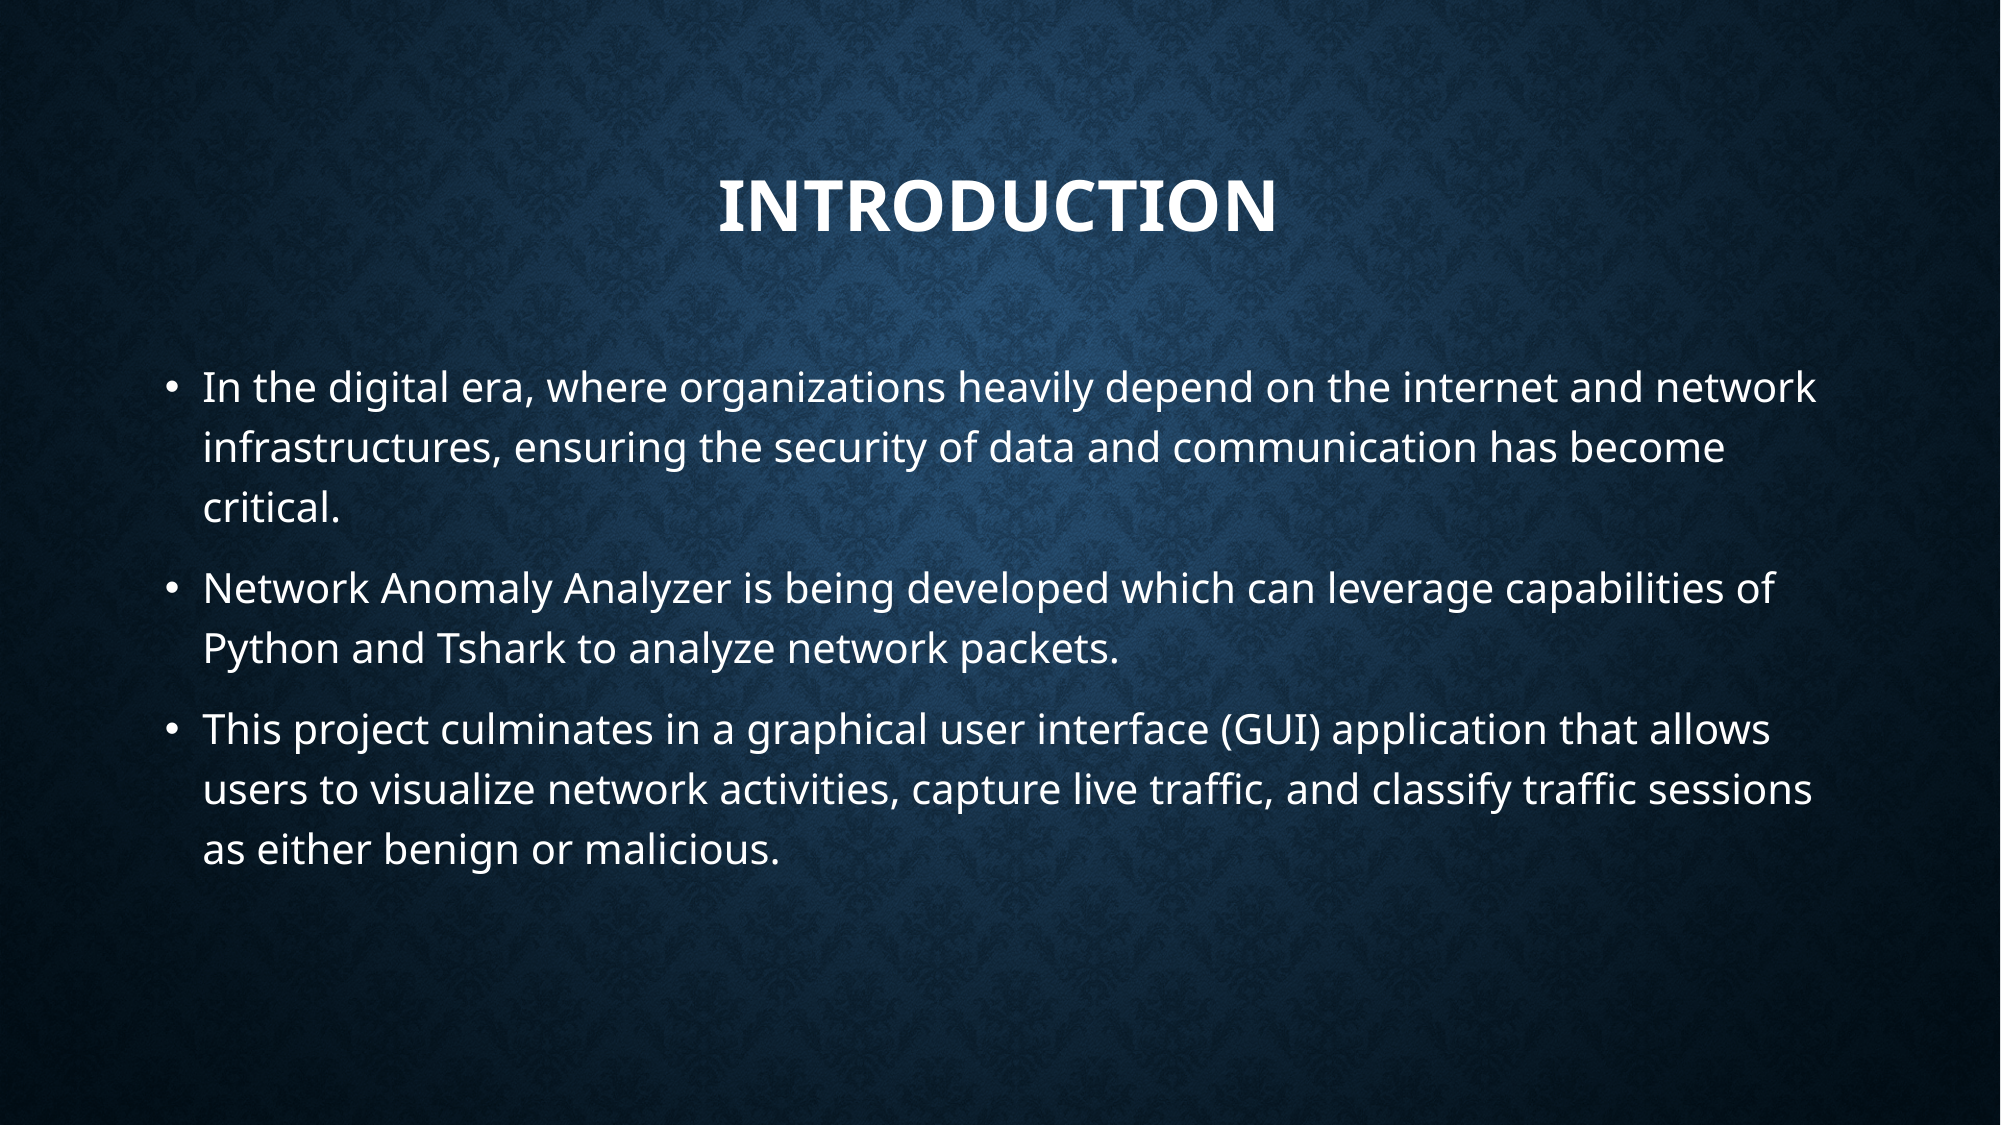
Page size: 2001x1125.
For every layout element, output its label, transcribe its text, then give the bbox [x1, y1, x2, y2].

title Introduction [149, 99, 1849, 318]
list In the digital era, where organizations heavily depend on the internet and network infrastructures, ensuring the security of data and communication has become critical. Network Anomaly Analyzer is being developed which can leverage capabilities of Python and Tshark to analyze network packets. This project culminates in a graphical user interface (GUI) application that allows users to visualize network activities, capture live traffic, and classify traffic sessions as either benign or malicious. [149, 343, 1849, 950]
